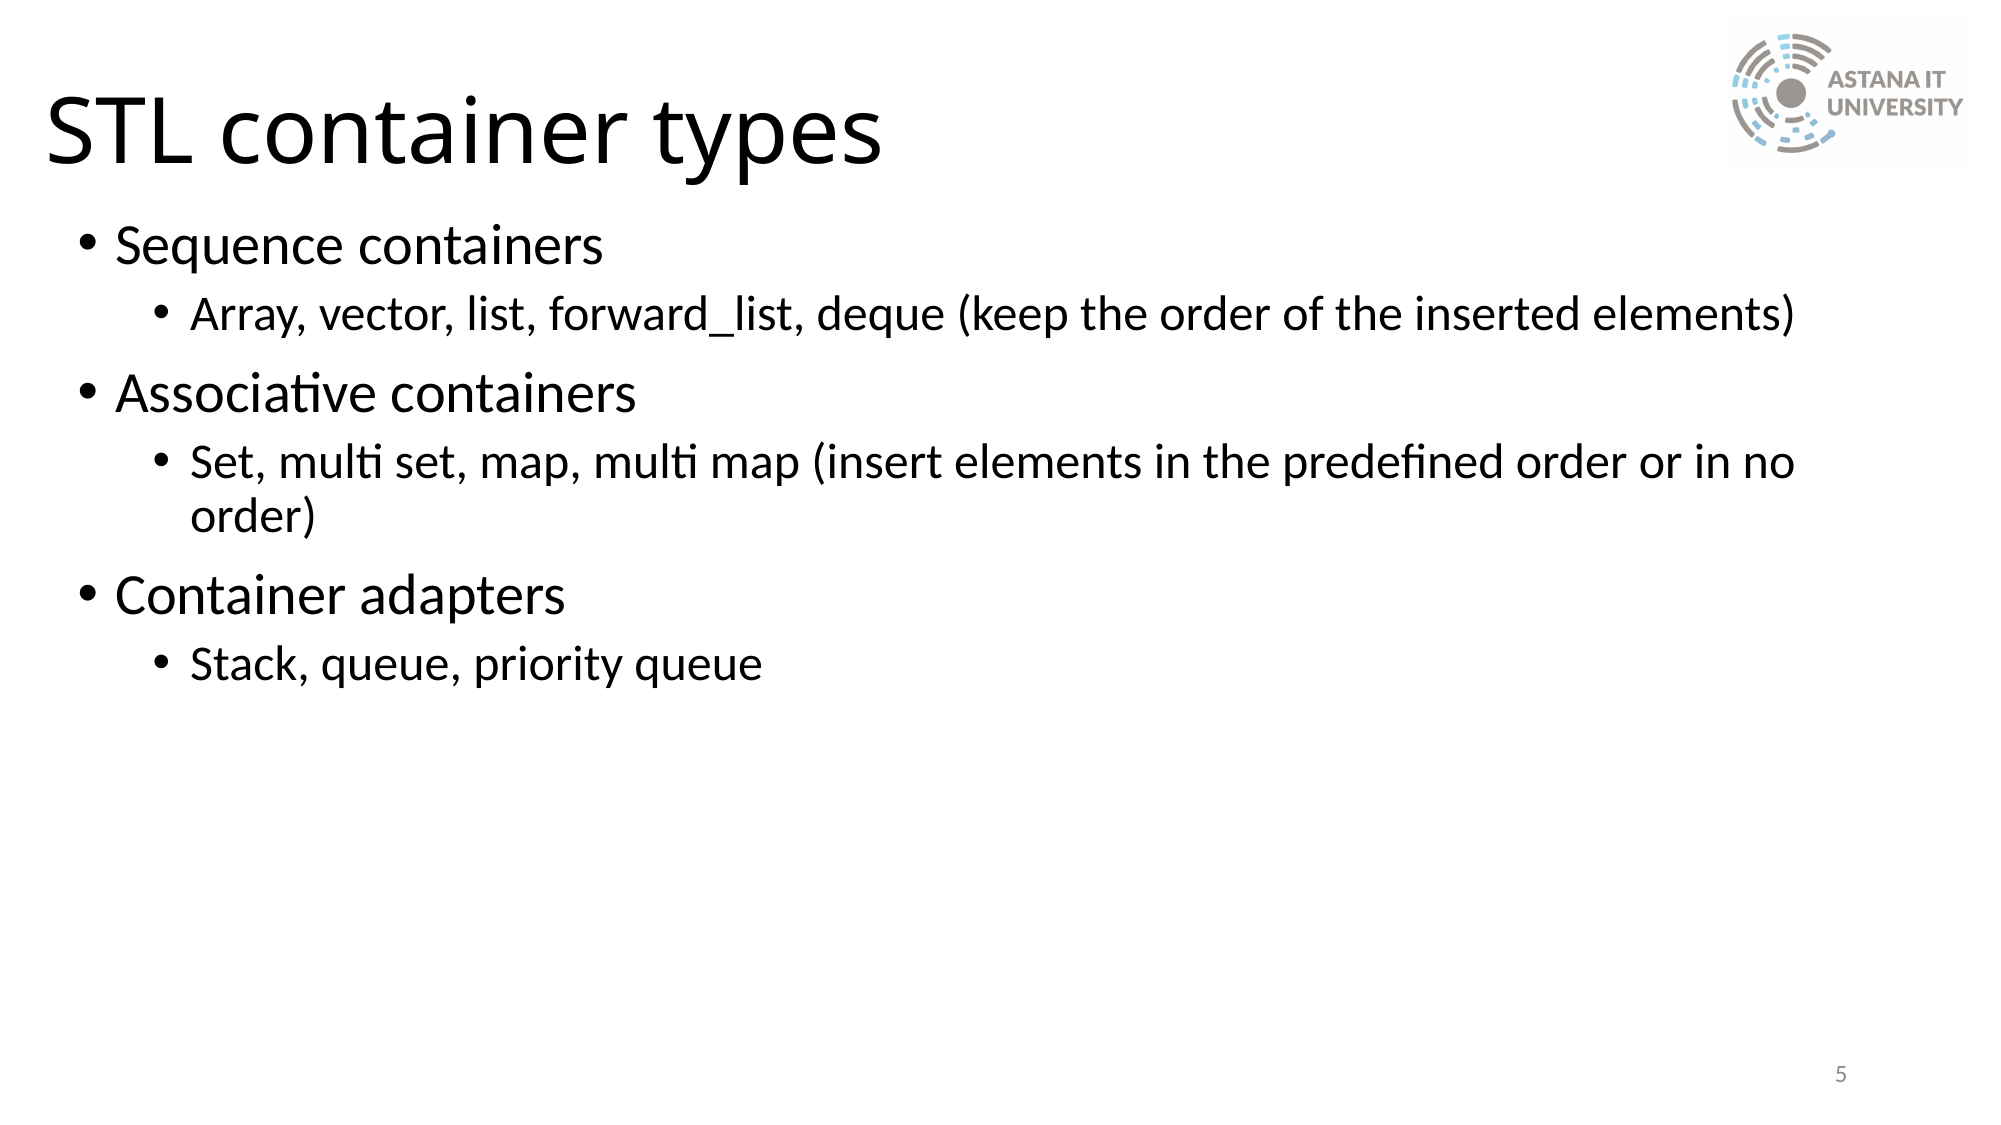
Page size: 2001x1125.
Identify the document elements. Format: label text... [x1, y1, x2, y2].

list Sequence containers Array, vector, list, forward_list, deque (keep the order of the inserted elements) Associative containers Set, multi set, map, multi map (insert elements in the predefined order or in no order) Container adapters Stack, queue, priority queue [62, 206, 1814, 1043]
title STL container types [30, 25, 1756, 243]
slide_number 5 [1412, 1042, 1863, 1103]
picture [1724, 15, 1970, 169]
